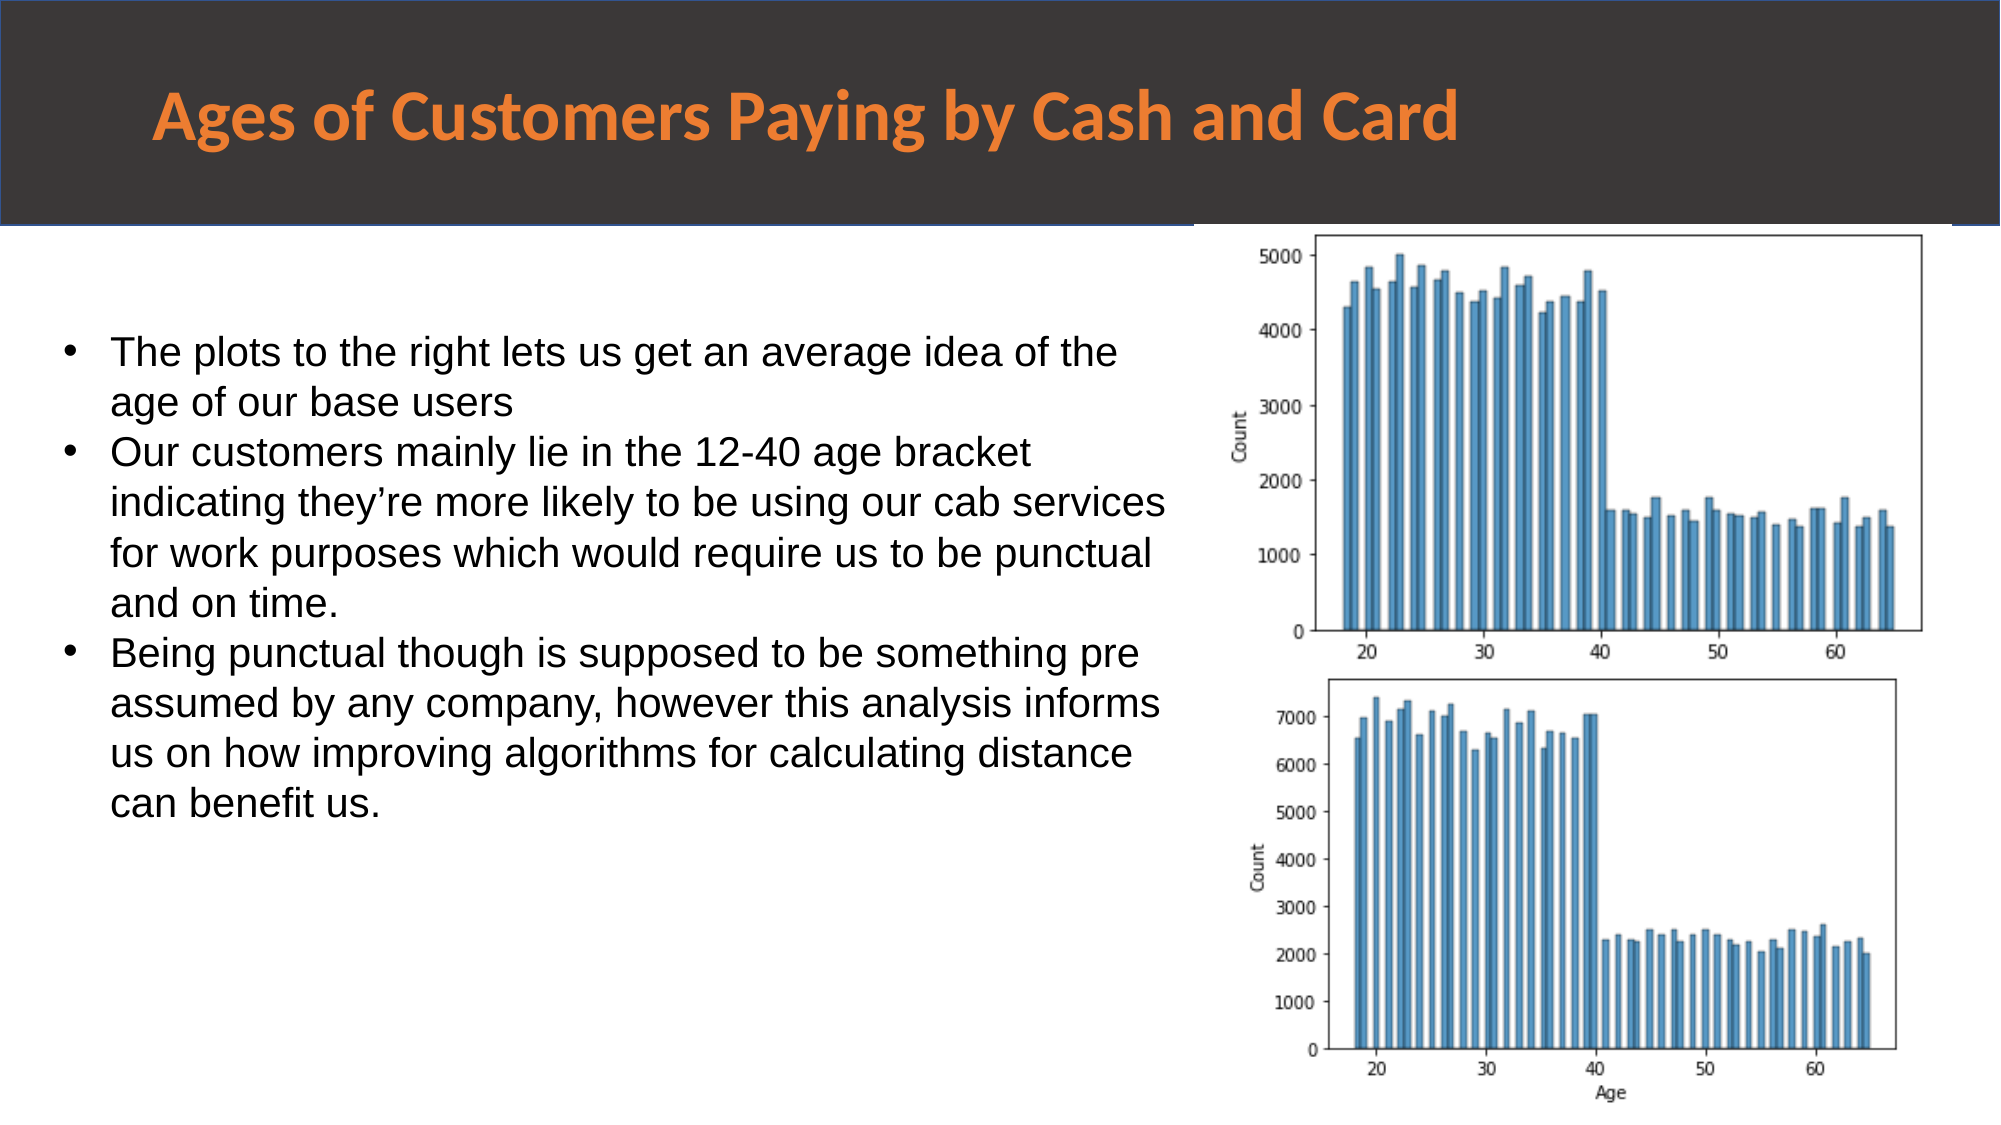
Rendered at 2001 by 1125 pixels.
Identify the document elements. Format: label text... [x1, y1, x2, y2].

title Ages of Customers Paying by Cash and Card [137, 7, 1863, 225]
picture [1194, 224, 1952, 1118]
text_box [0, 0, 2000, 226]
text_box The plots to the right lets us get an average idea of the age of our base users Our customers mainly lie in the 12-40 age bracket indicating they’re more likely to be using our cab services for work purposes which would require us to be punctual and on time. Being punctual though is supposed to be something pre assumed by any company, however this analysis informs us on how improving algorithms for calculating distance can benefit us. [48, 317, 1210, 883]
